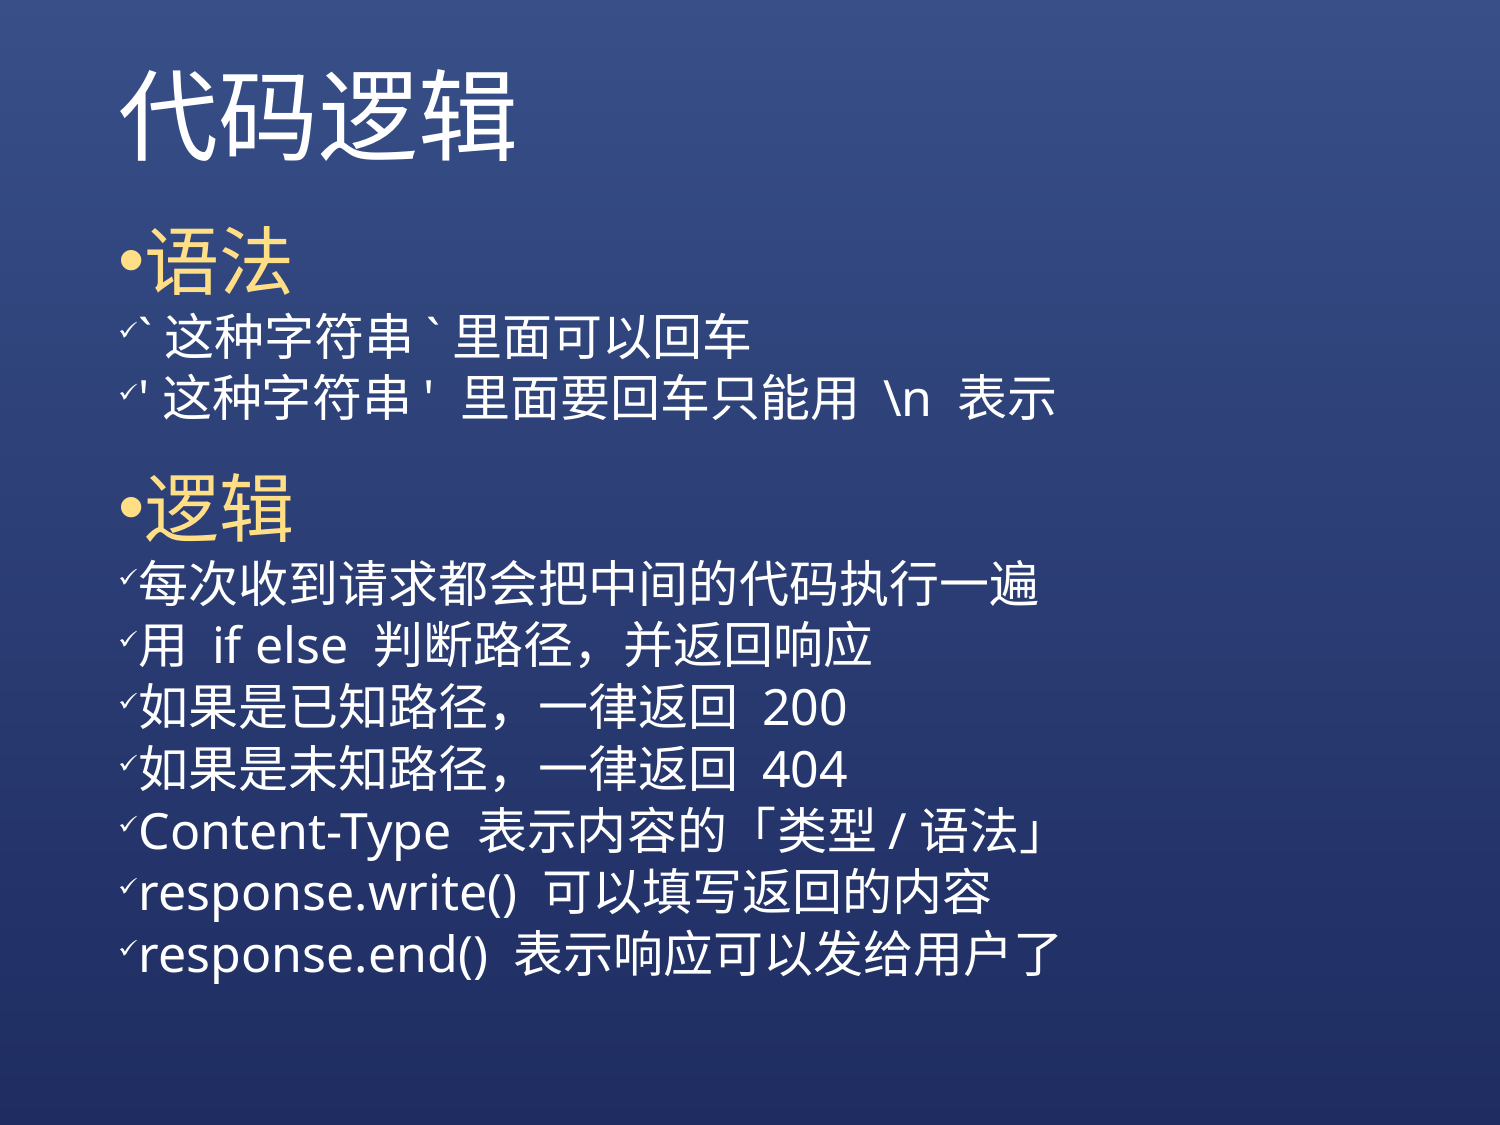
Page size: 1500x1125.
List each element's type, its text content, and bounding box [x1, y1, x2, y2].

title 代码逻辑 [103, 59, 1397, 184]
list 语法 `这种字符串`里面可以回车 '这种字符串' 里面要回车只能用 \n 表示 逻辑 每次收到请求都会把中间的代码执行一遍 用 if else 判断路径，并返回响应 如果是已知路径，一律返回 200 如果是未知路径，一律返回 404 Content-Type 表示内容的「类型/语法」 response.write() 可以填写返回的内容 response.end() 表示响应可以发给用户了 [103, 206, 1397, 1090]
